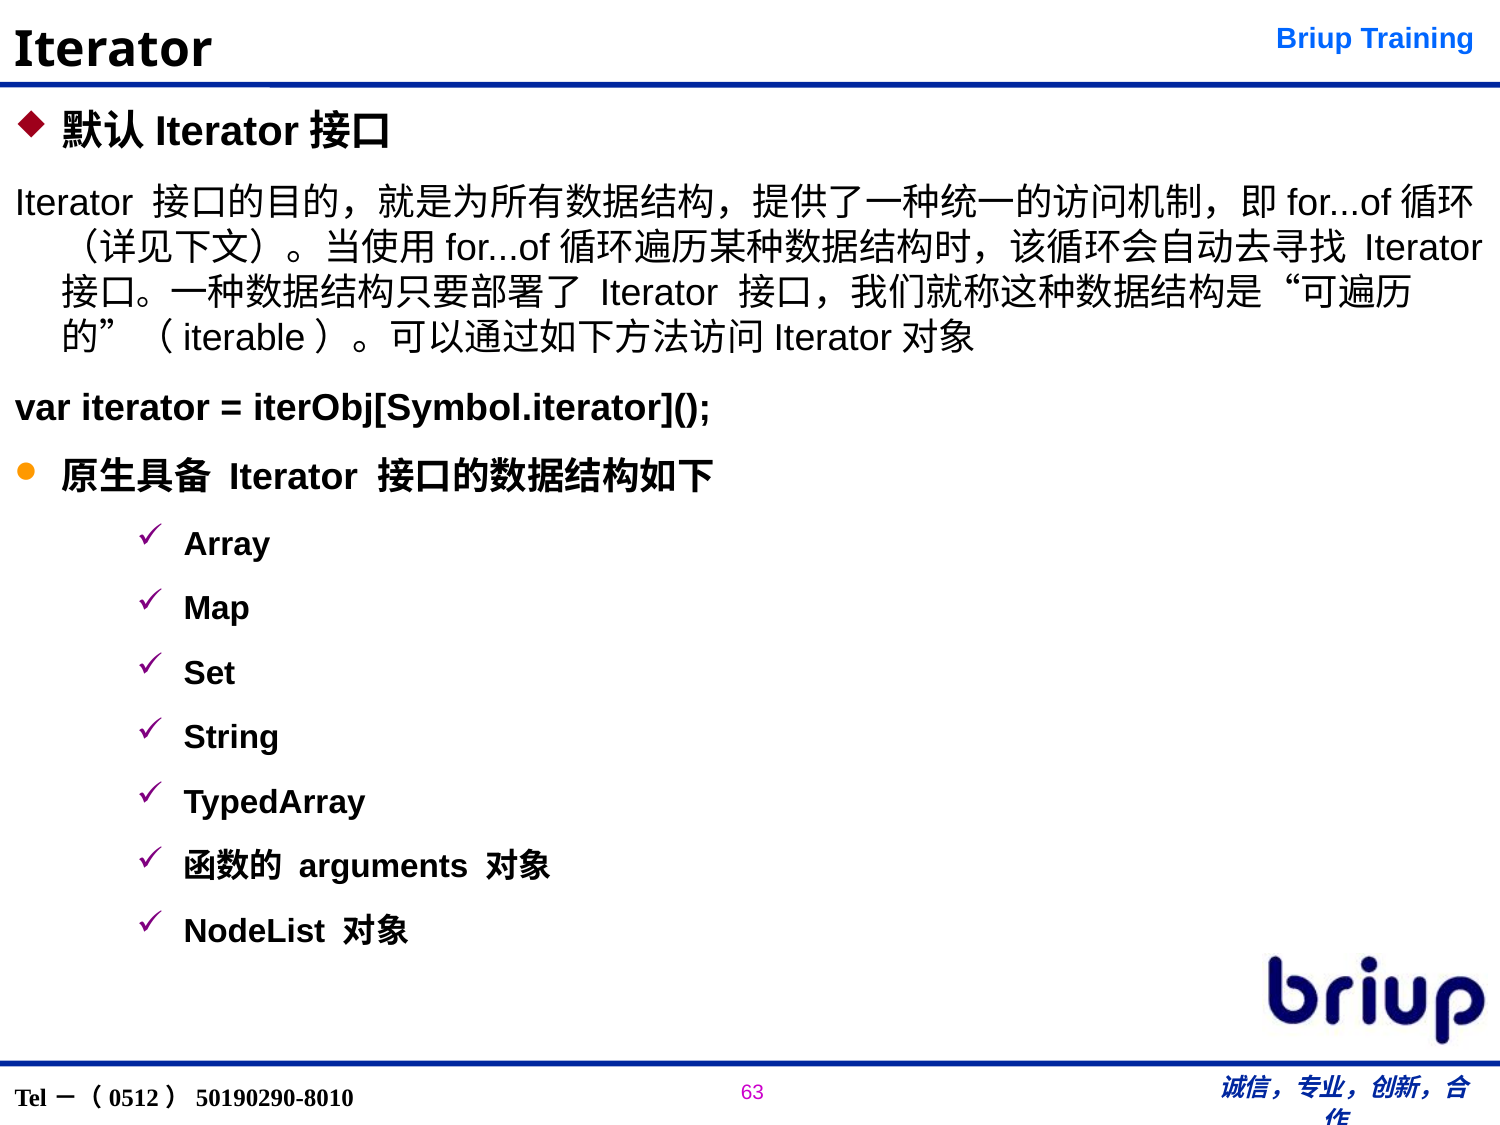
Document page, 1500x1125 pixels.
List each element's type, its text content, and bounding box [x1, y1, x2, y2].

title Iterator [0, 0, 1251, 85]
list 默认Iterator接口 Iterator 接口的目的，就是为所有数据结构，提供了一种统一的访问机制，即for...of循环（详见下文）。当使用for...of循环遍历某种数据结构时，该循环会自动去寻找 Iterator 接口。一种数据结构只要部署了 Iterator 接口，我们就称这种数据结构是“可遍历的”（iterable）。可以通过如下方法访问Iterator对象 var iterator = iterObj[Symbol.iterator](); 原生具备 Iterator 接口的数据结构如下 Array Map Set String TypedArray 函数的 arguments 对象 NodeList 对象 [0, 96, 1500, 1063]
